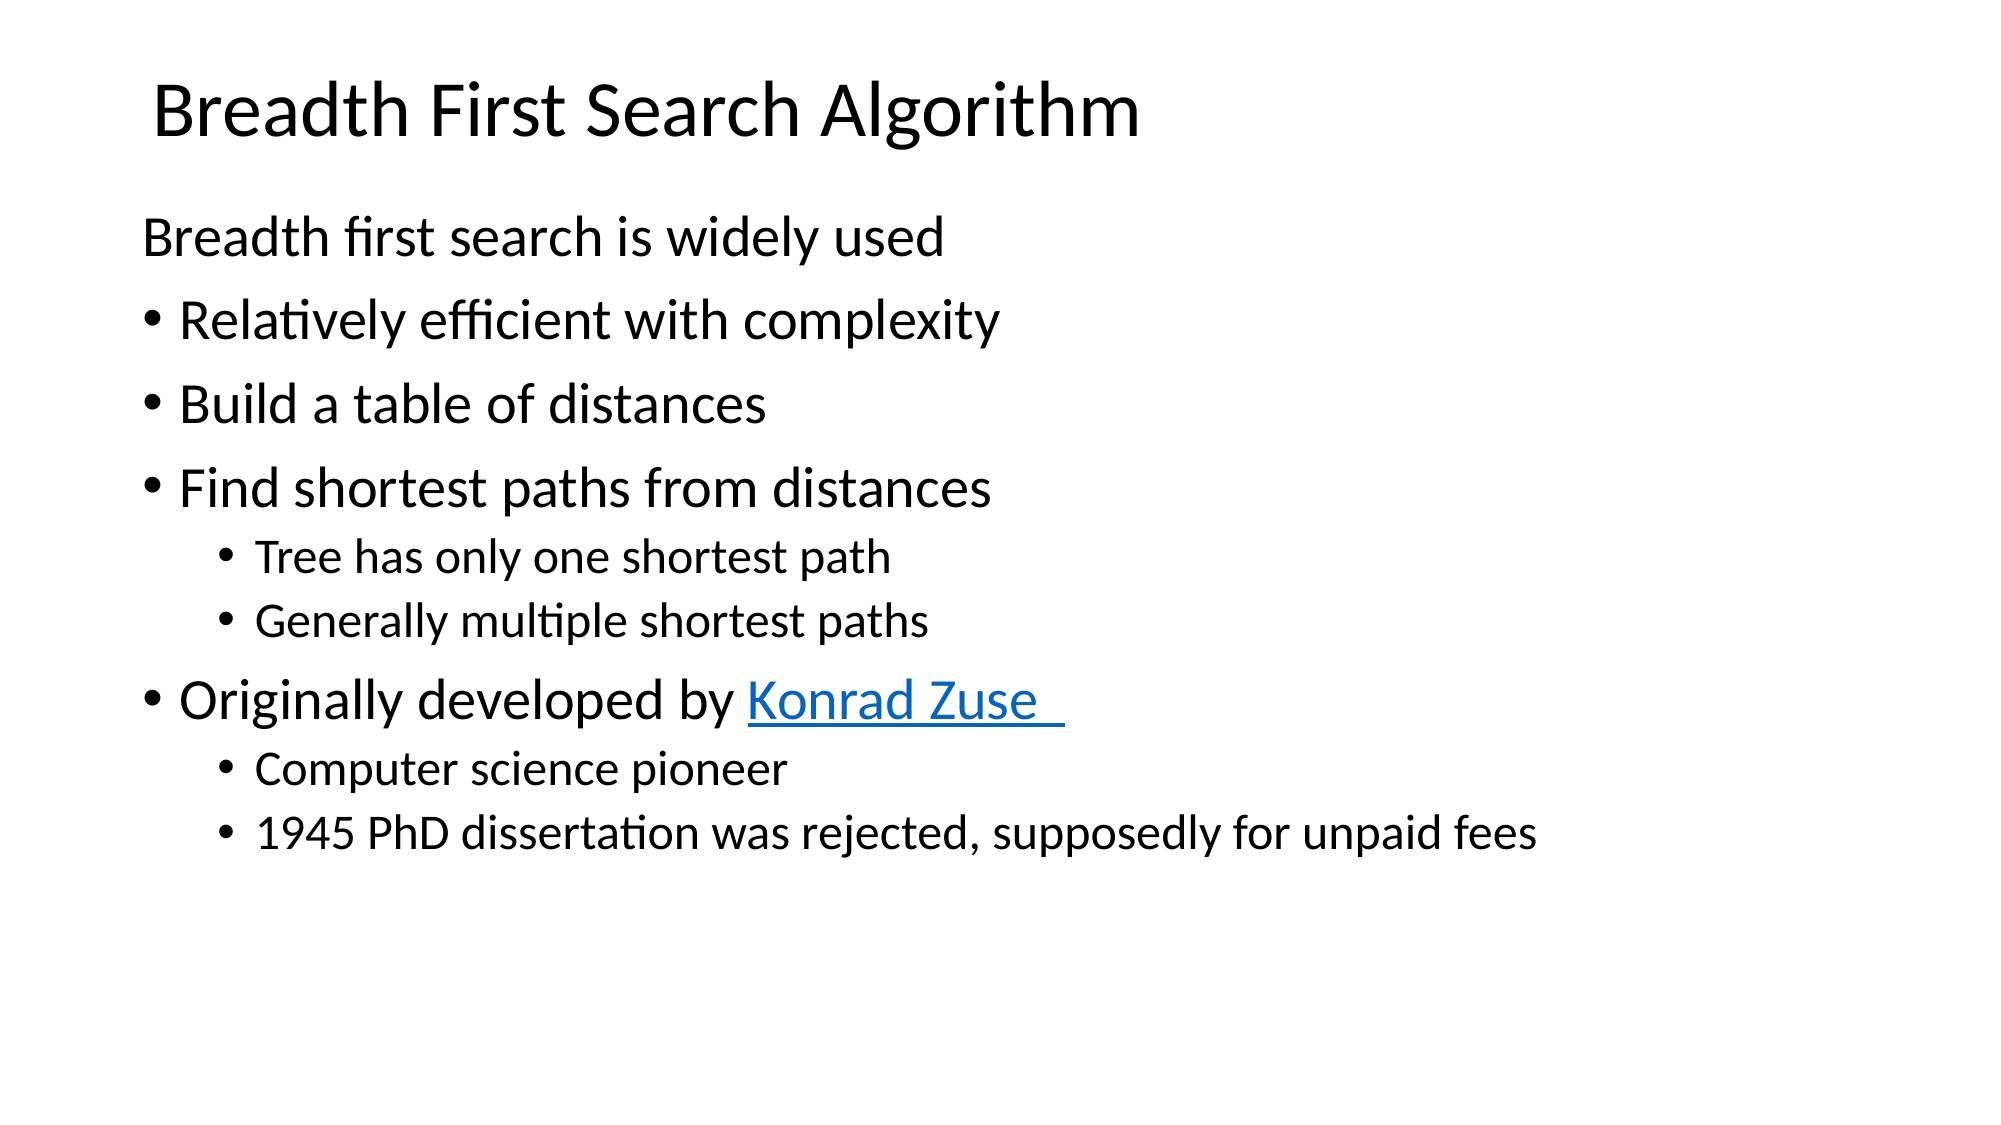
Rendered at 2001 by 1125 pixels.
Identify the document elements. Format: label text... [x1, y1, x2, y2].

title Breadth First Search Algorithm [137, 59, 1863, 162]
